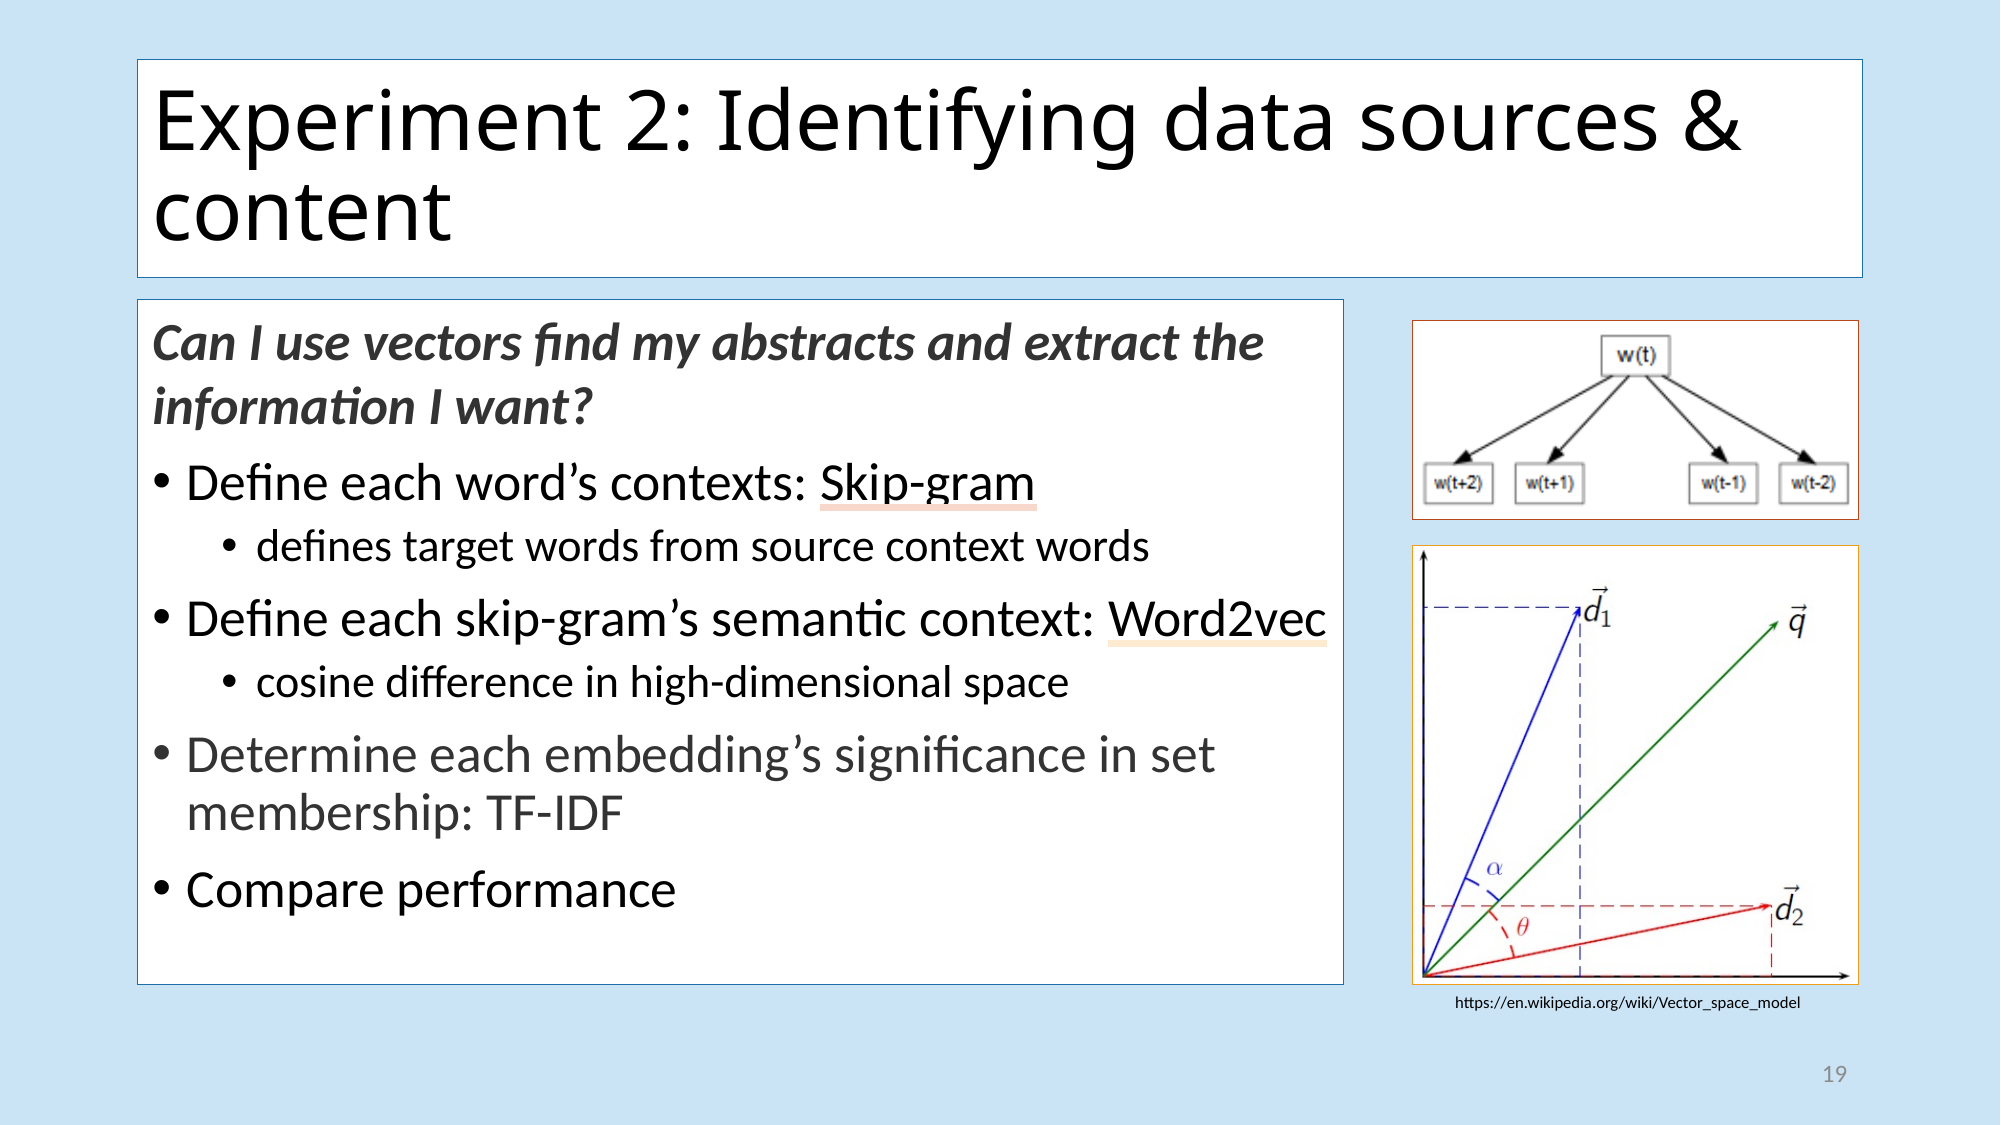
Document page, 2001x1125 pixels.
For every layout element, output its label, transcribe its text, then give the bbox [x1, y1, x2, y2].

title Experiment 2: Identifying data sources & content [137, 59, 1863, 278]
picture [1412, 320, 1859, 520]
picture [1412, 545, 1859, 985]
list Can I use vectors find my abstracts and extract the information I want? Define each word’s contexts: Skip-gram defines target words from source context words Define each skip-gram’s semantic context: Word2vec cosine difference in high-dimensional space Determine each embedding’s significance in set membership: TF-IDF Compare performance [137, 299, 1344, 985]
text_box https://en.wikipedia.org/wiki/Vector_space_model [1412, 985, 1844, 1020]
slide_number 19 [1688, 1042, 1863, 1103]
